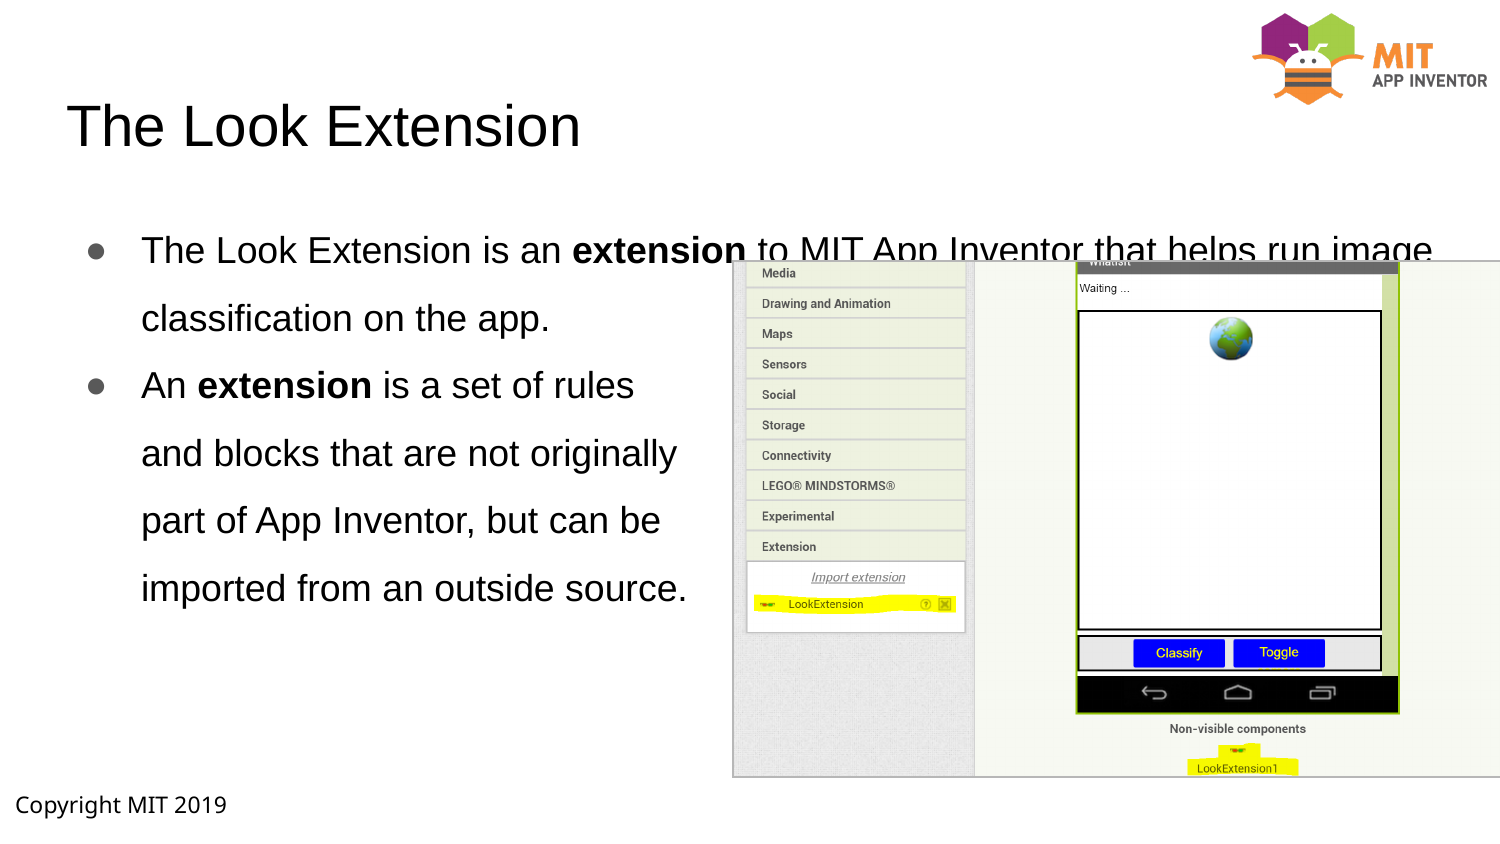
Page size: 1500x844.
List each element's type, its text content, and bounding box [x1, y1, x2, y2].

list The Look Extension is an extension to MIT App Inventor that helps run image classification on the app. An extension is a set of rules and blocks that are not originally part of App Inventor, but can be imported from an outside source. [51, 189, 1449, 750]
title The Look Extension [51, 72, 1449, 167]
picture [734, 261, 1500, 777]
picture [1251, 13, 1487, 105]
